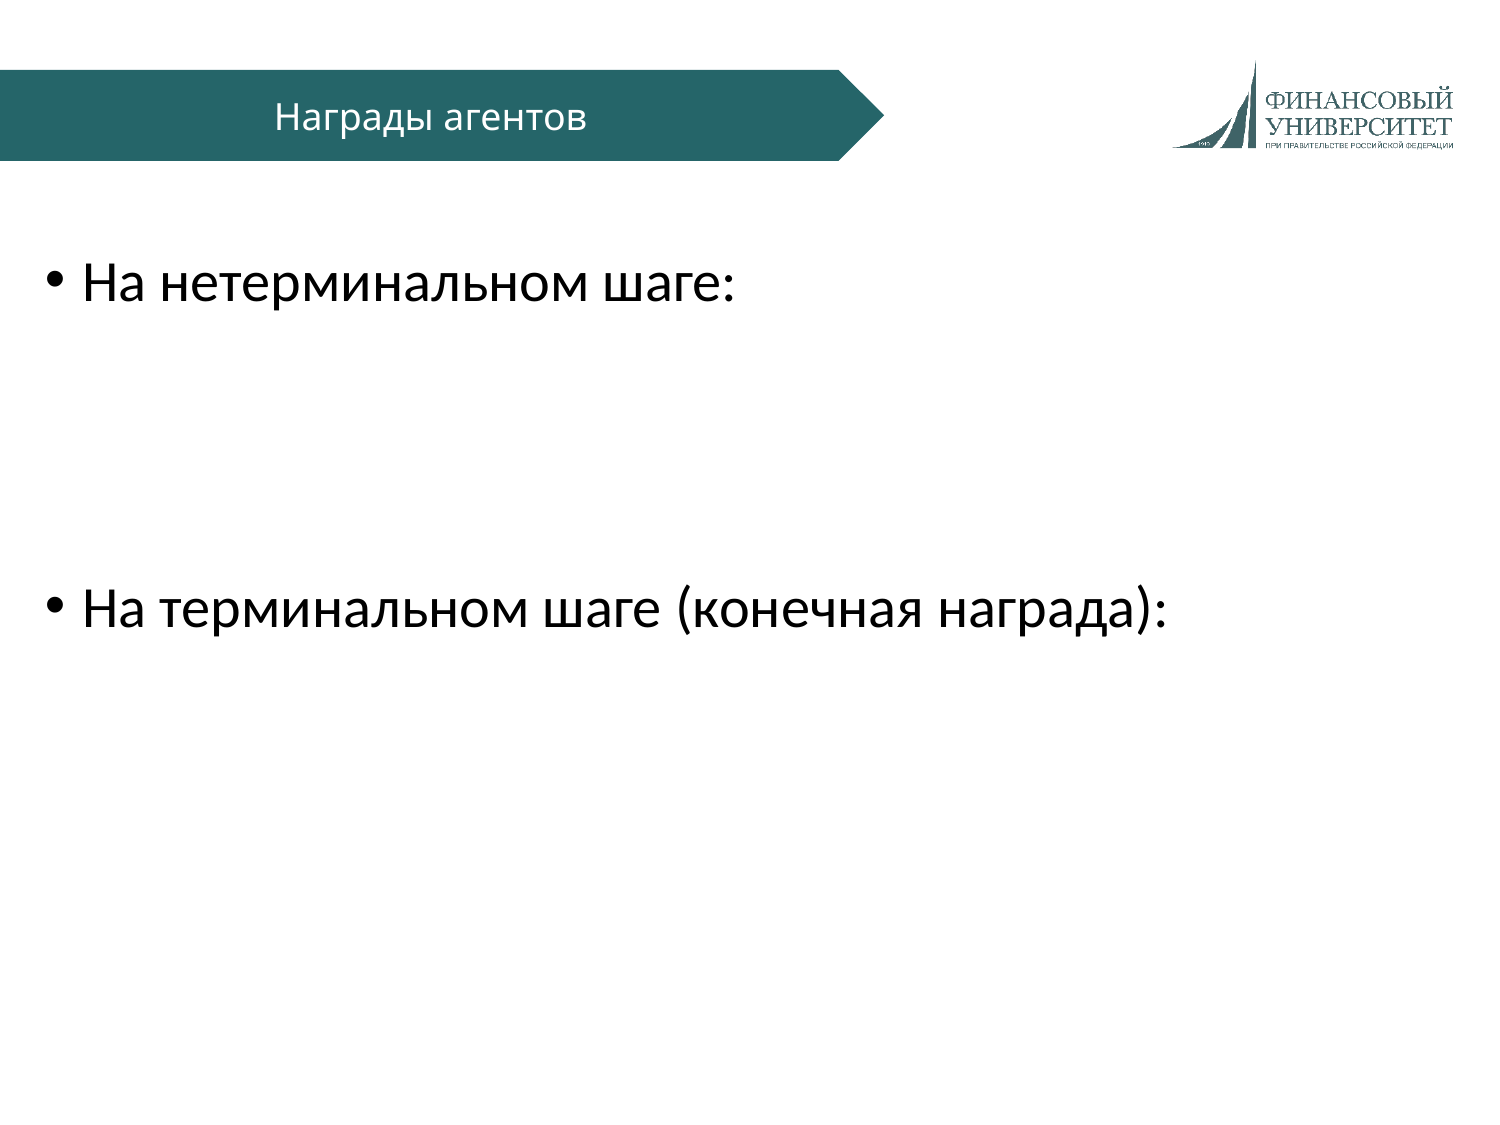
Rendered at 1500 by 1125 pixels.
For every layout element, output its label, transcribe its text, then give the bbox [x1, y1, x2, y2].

text_box Награды агентов [0, 68, 886, 162]
picture [1170, 56, 1454, 158]
